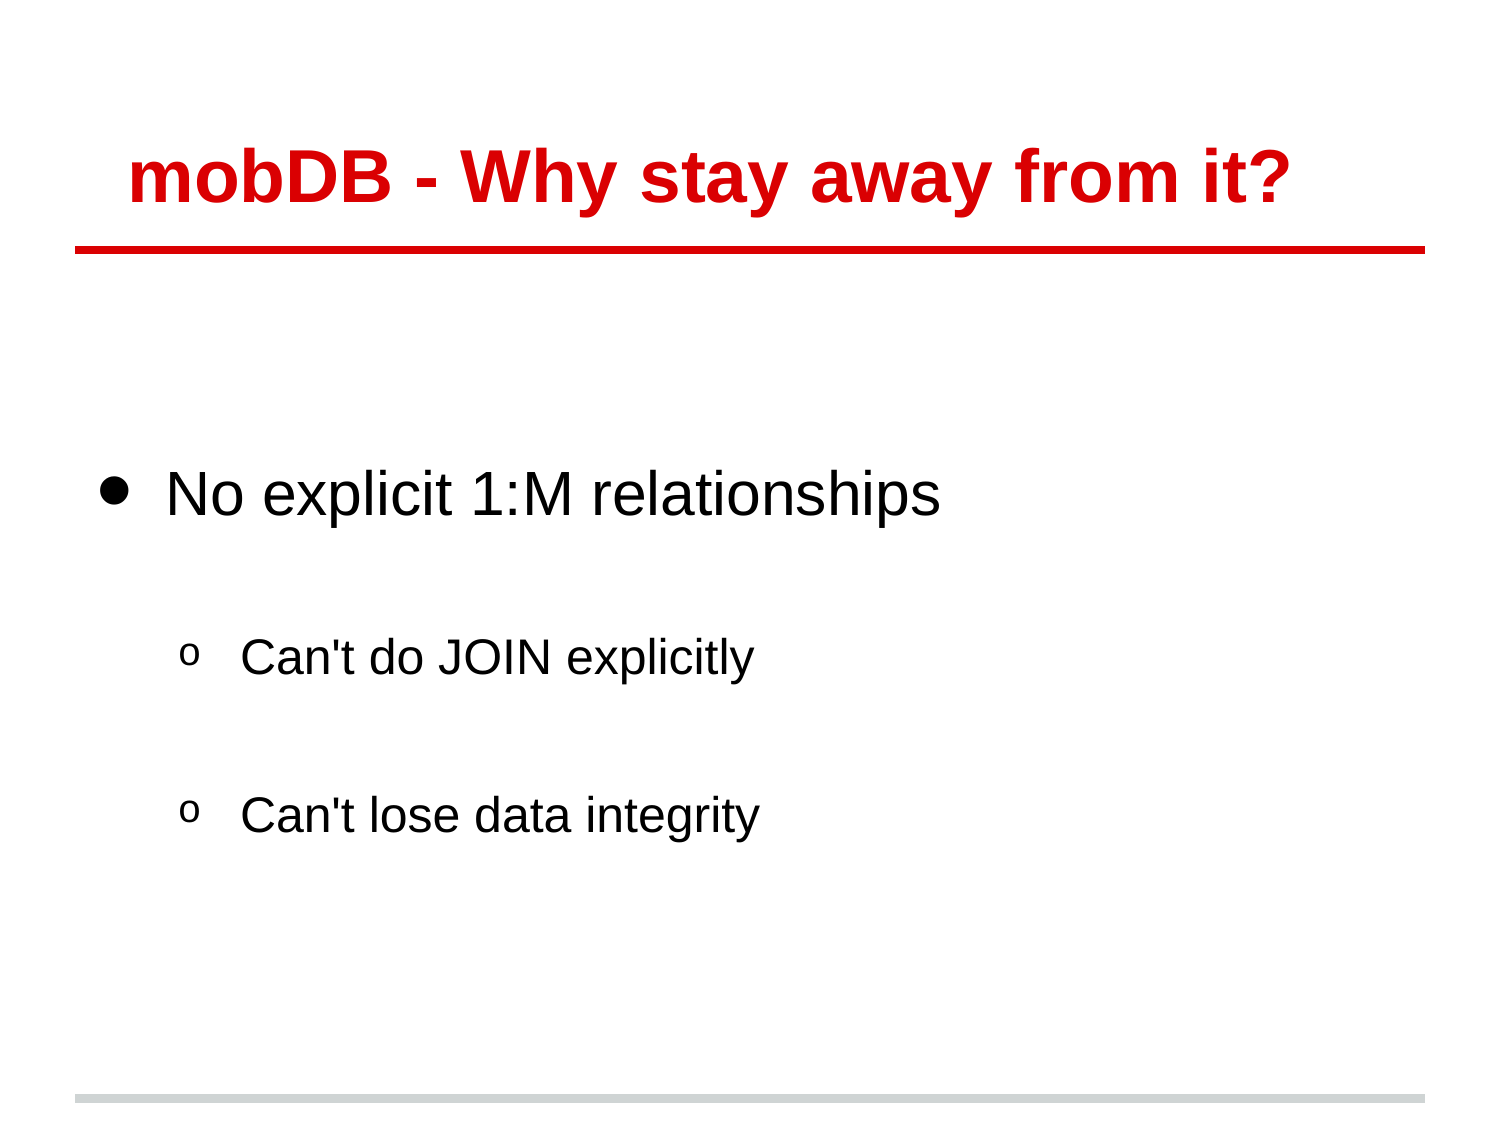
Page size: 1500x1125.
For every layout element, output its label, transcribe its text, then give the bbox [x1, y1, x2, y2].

title mobDB - Why stay away from it? [75, 45, 1425, 233]
list No explicit 1:M relationships Can't do JOIN explicitly Can't lose data integrity [75, 262, 1425, 1078]
